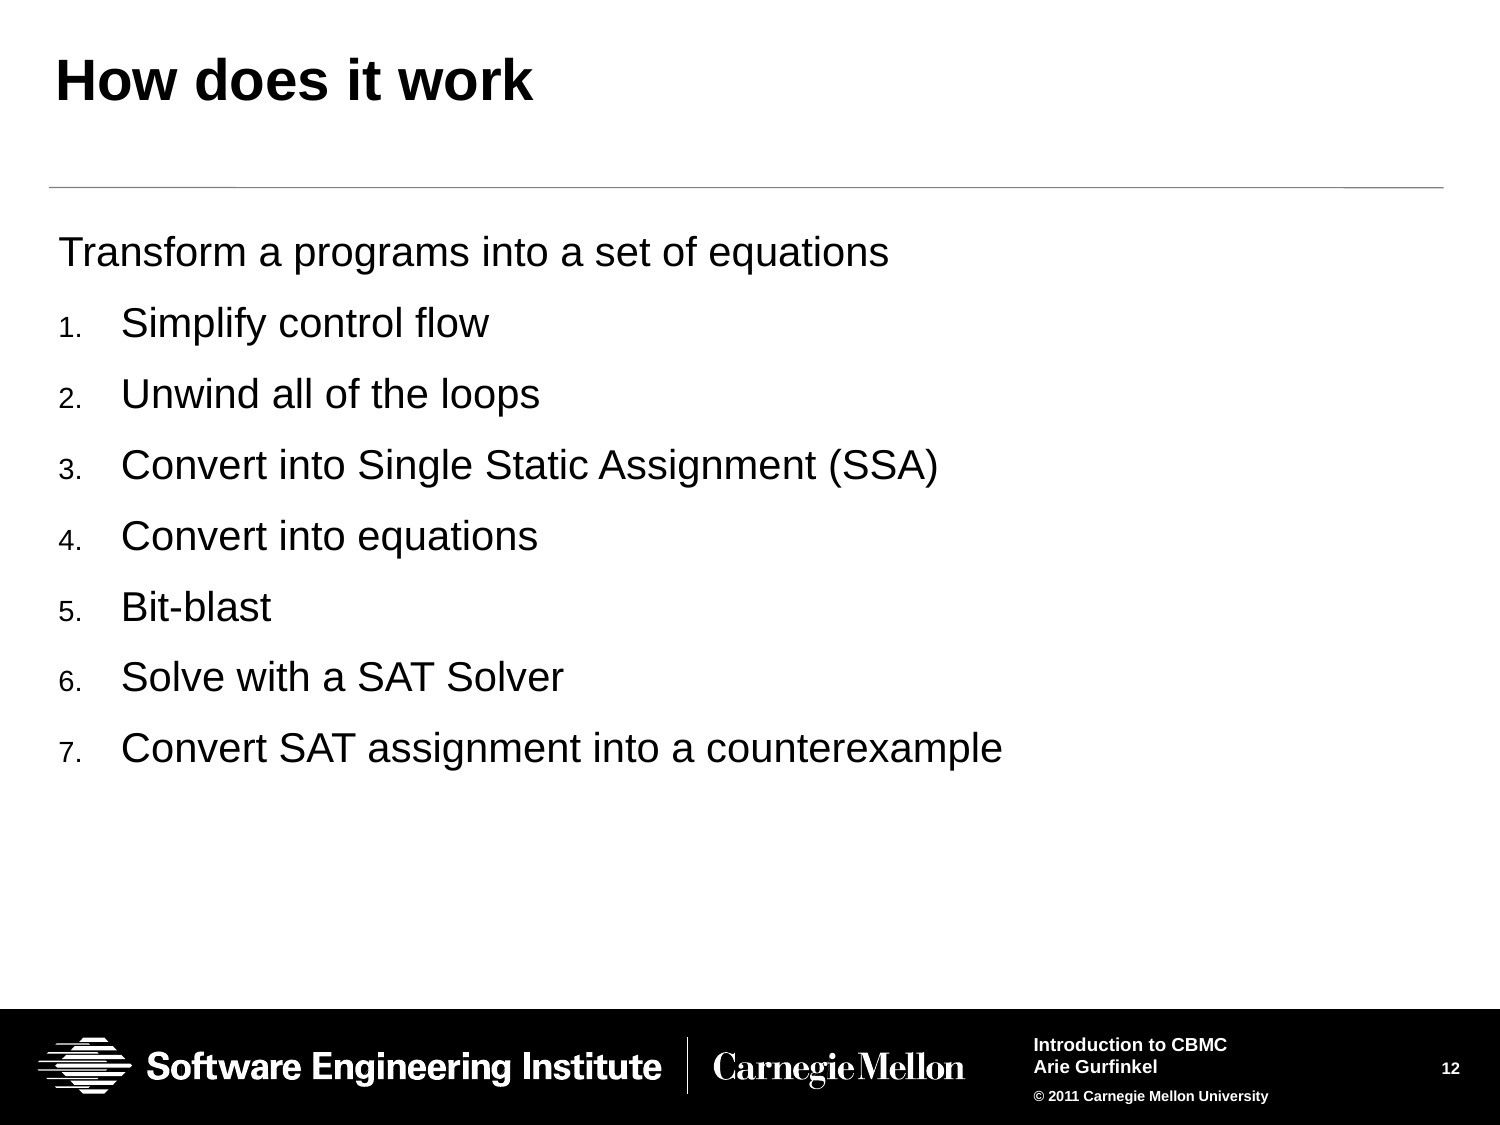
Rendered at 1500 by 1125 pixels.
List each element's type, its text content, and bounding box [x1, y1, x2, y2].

title How does it work [55, 49, 1374, 143]
list Transform a programs into a set of equations Simplify control flow Unwind all of the loops Convert into Single Static Assignment (SSA) Convert into equations Bit-blast Solve with a SAT Solver Convert SAT assignment into a counterexample [58, 224, 1372, 953]
